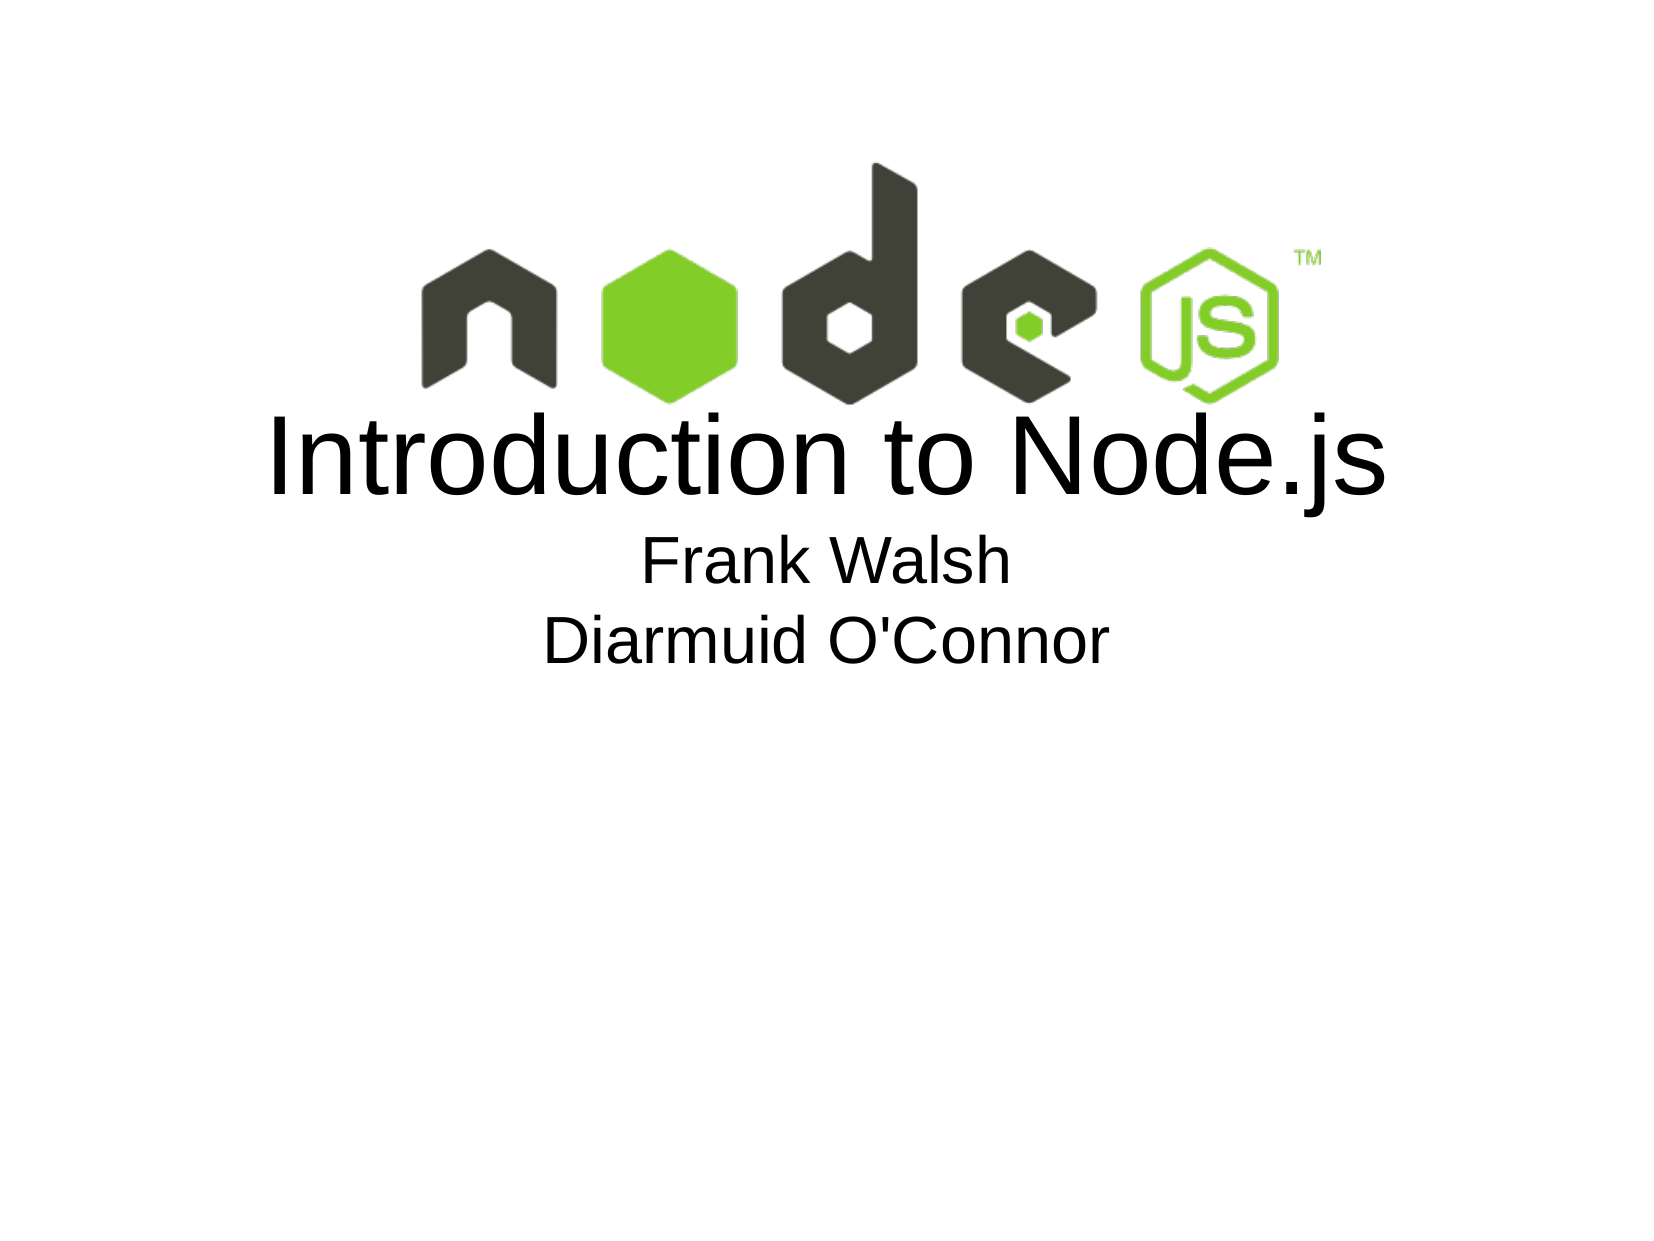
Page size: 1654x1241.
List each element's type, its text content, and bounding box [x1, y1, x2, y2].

text_box Introduction to Node.js Frank Walsh Diarmuid O'Connor [82, 49, 1571, 1010]
picture [396, 49, 1335, 519]
